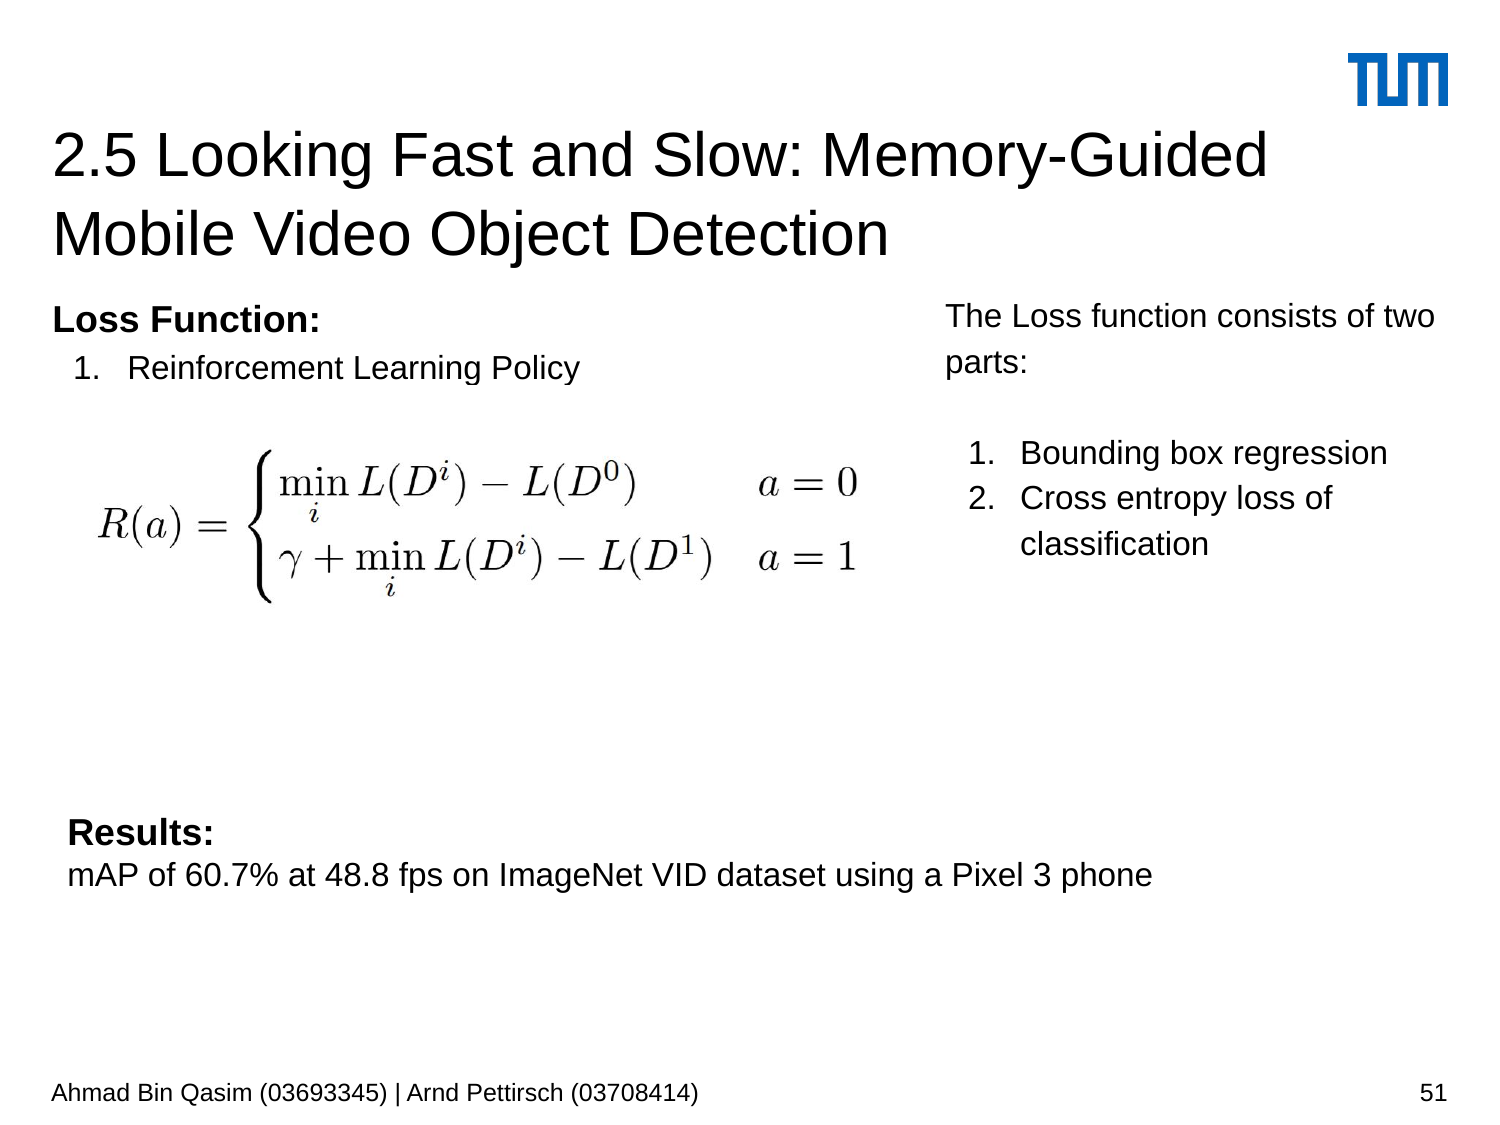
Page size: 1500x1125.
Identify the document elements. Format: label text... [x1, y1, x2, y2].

slide_number ‹#› [1112, 1061, 1448, 1122]
picture [1348, 53, 1448, 106]
list The Loss function consists of two parts: Bounding box regression Cross entropy loss of classification [945, 289, 1449, 789]
list Loss Function: Reinforcement Learning Policy [52, 289, 750, 384]
footer Ahmad Bin Qasim (03693345) | Arnd Pettirsch (03708414) [51, 1061, 1112, 1122]
title 2.5 Looking Fast and Slow: Memory-Guided Mobile Video Object Detection [52, 109, 1448, 268]
picture [52, 385, 867, 631]
text_box Results: mAP of 60.7% at 48.8 fps on ImageNet VID dataset using a Pixel 3 phone [52, 792, 1449, 1038]
